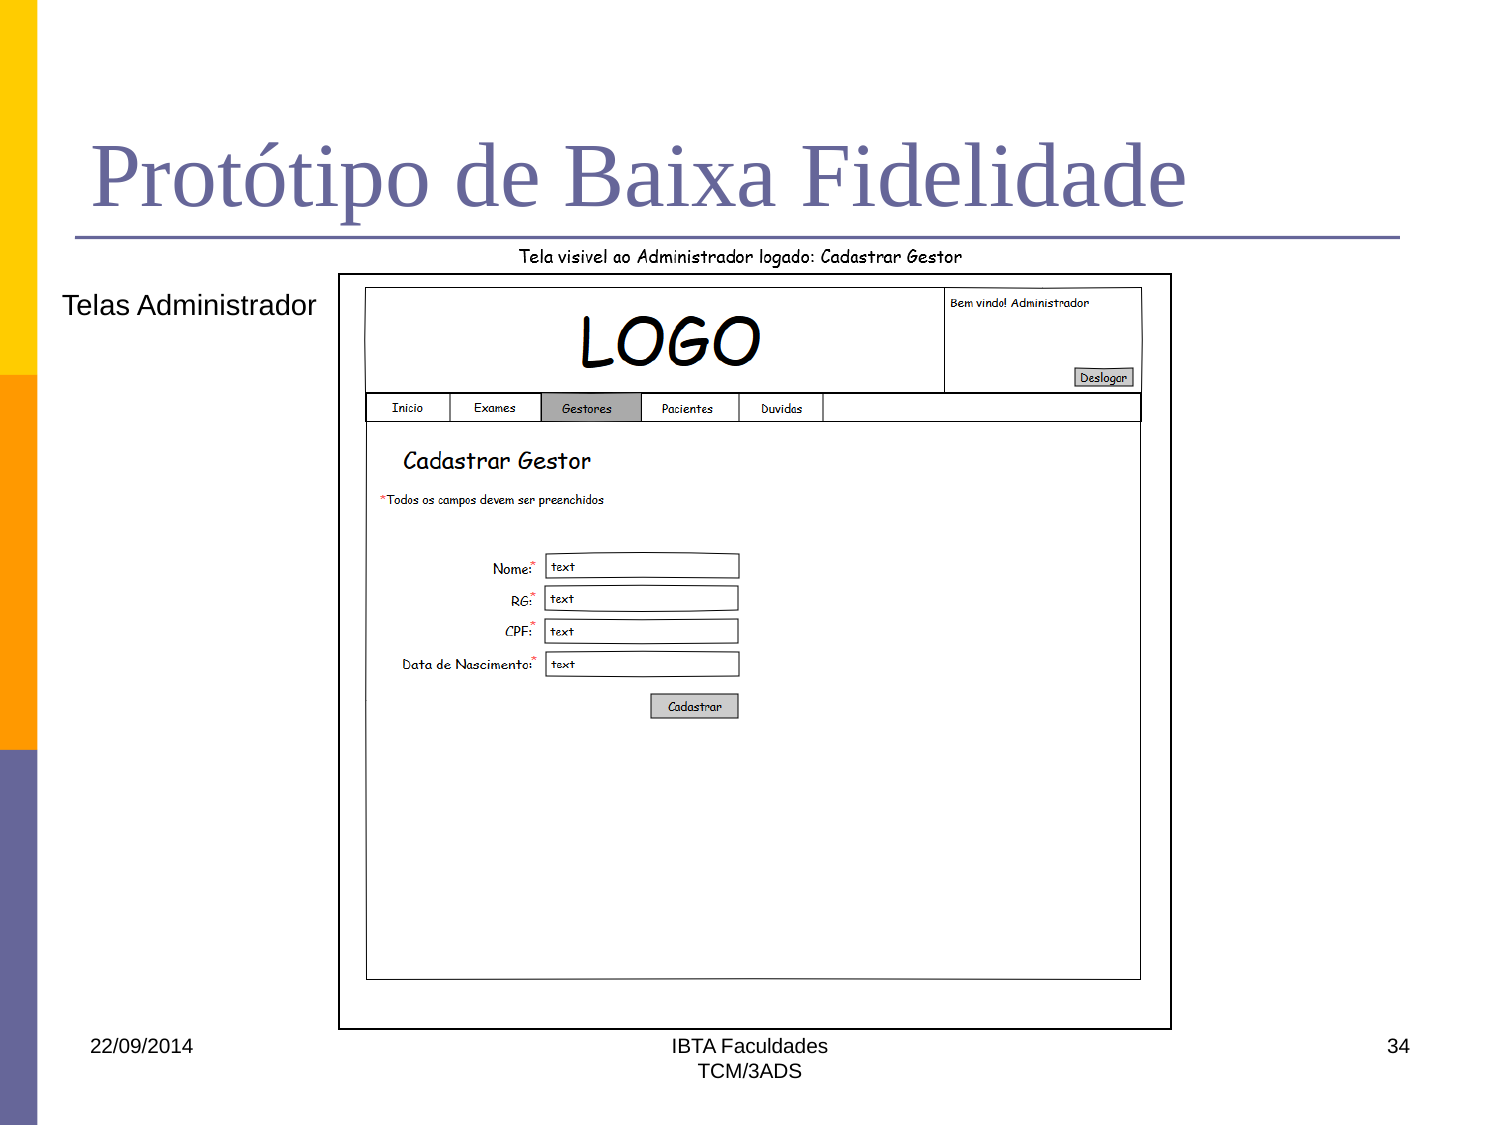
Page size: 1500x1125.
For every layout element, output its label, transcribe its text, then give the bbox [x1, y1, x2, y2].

title Protótipo de Baixa Fidelidade [74, 45, 1426, 233]
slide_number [74, 1024, 287, 1101]
slide_number 34 [1213, 1024, 1426, 1101]
picture [290, 238, 1210, 1095]
text_box Telas Administrador [47, 278, 285, 329]
